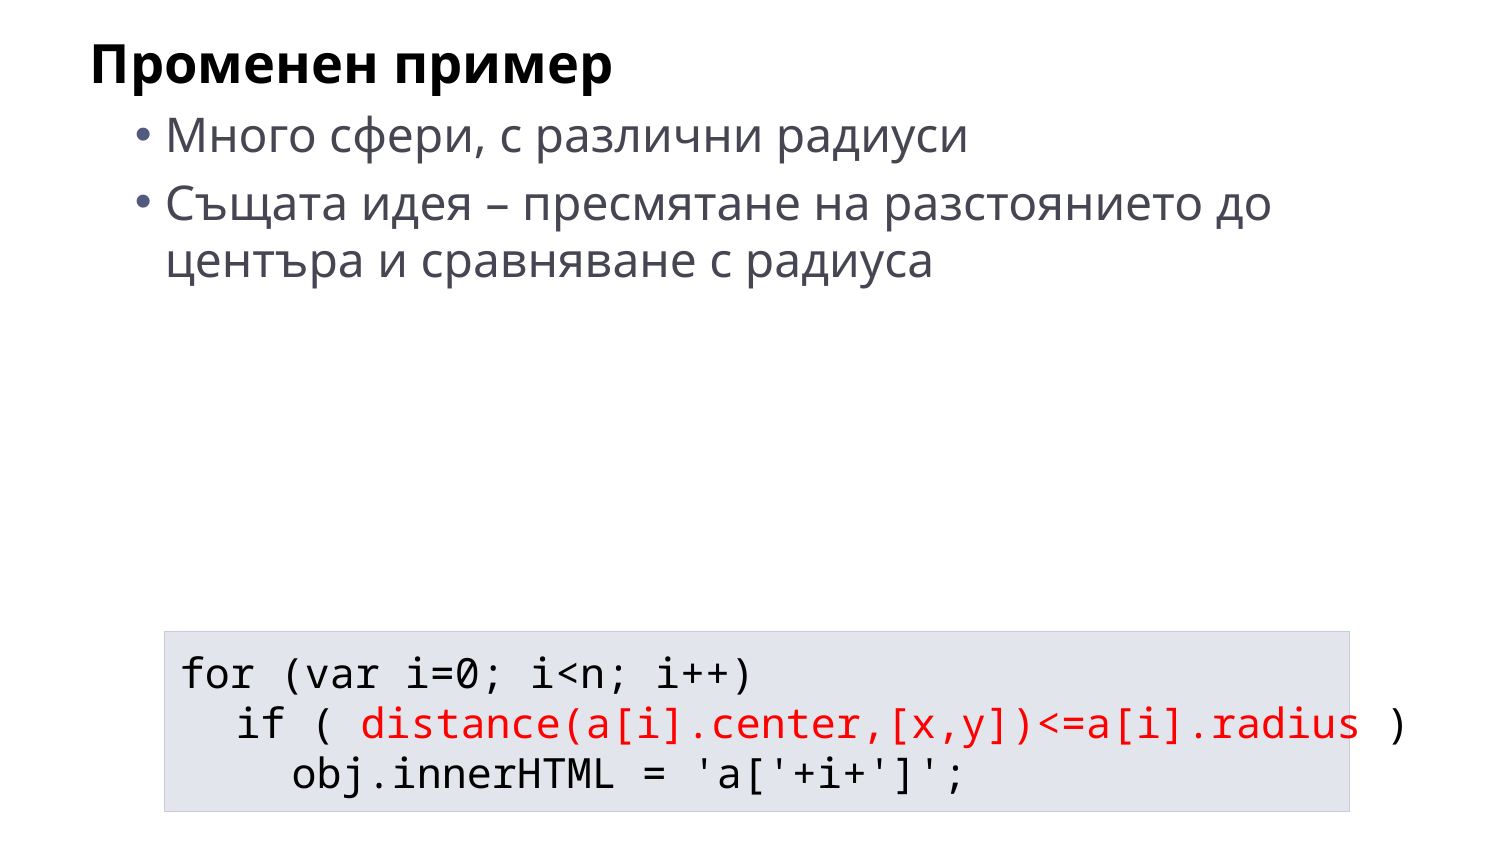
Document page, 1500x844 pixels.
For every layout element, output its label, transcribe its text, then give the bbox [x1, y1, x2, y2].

text_box for (var i=0; i<n; i++) if ( distance(a[i].center,[x,y])<=a[i].radius ) obj.innerHTML = 'a['+i+']'; [164, 631, 1350, 812]
list Променен пример Много сфери, с различни радиуси Същата идея – пресмятане на разстоянието до центъра и сравняване с радиуса [75, 21, 1475, 835]
